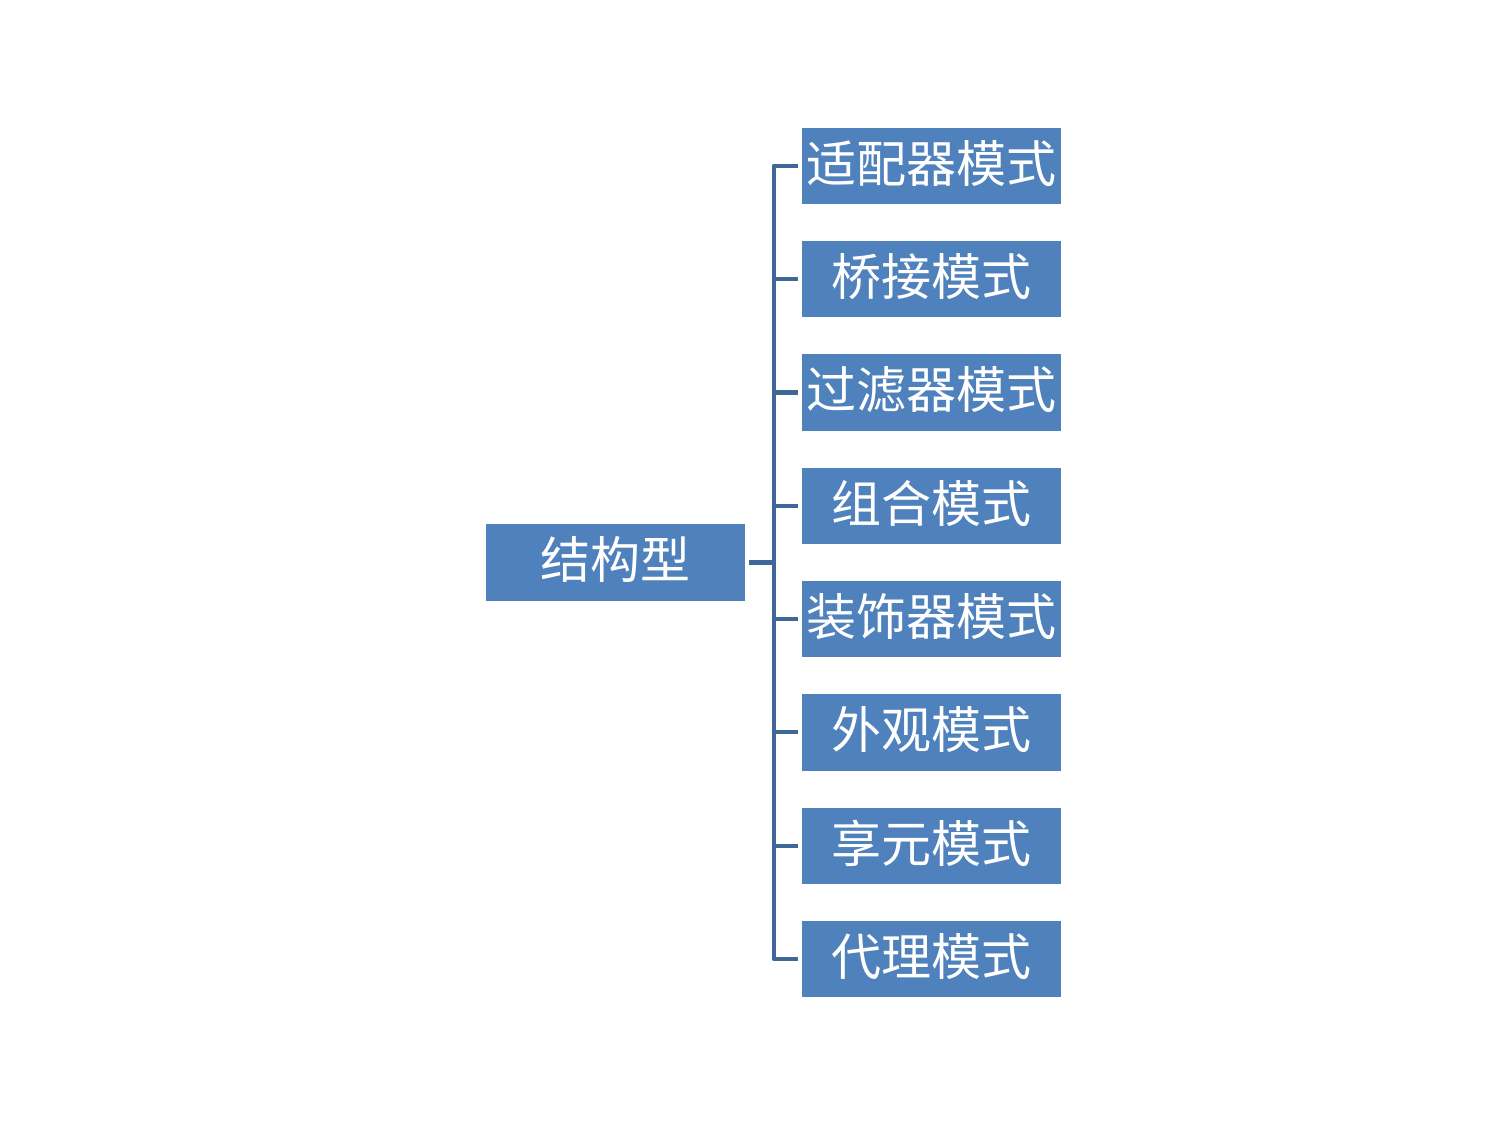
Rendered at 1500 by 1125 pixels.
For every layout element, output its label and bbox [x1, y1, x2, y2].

text_box [194, 125, 1353, 1000]
